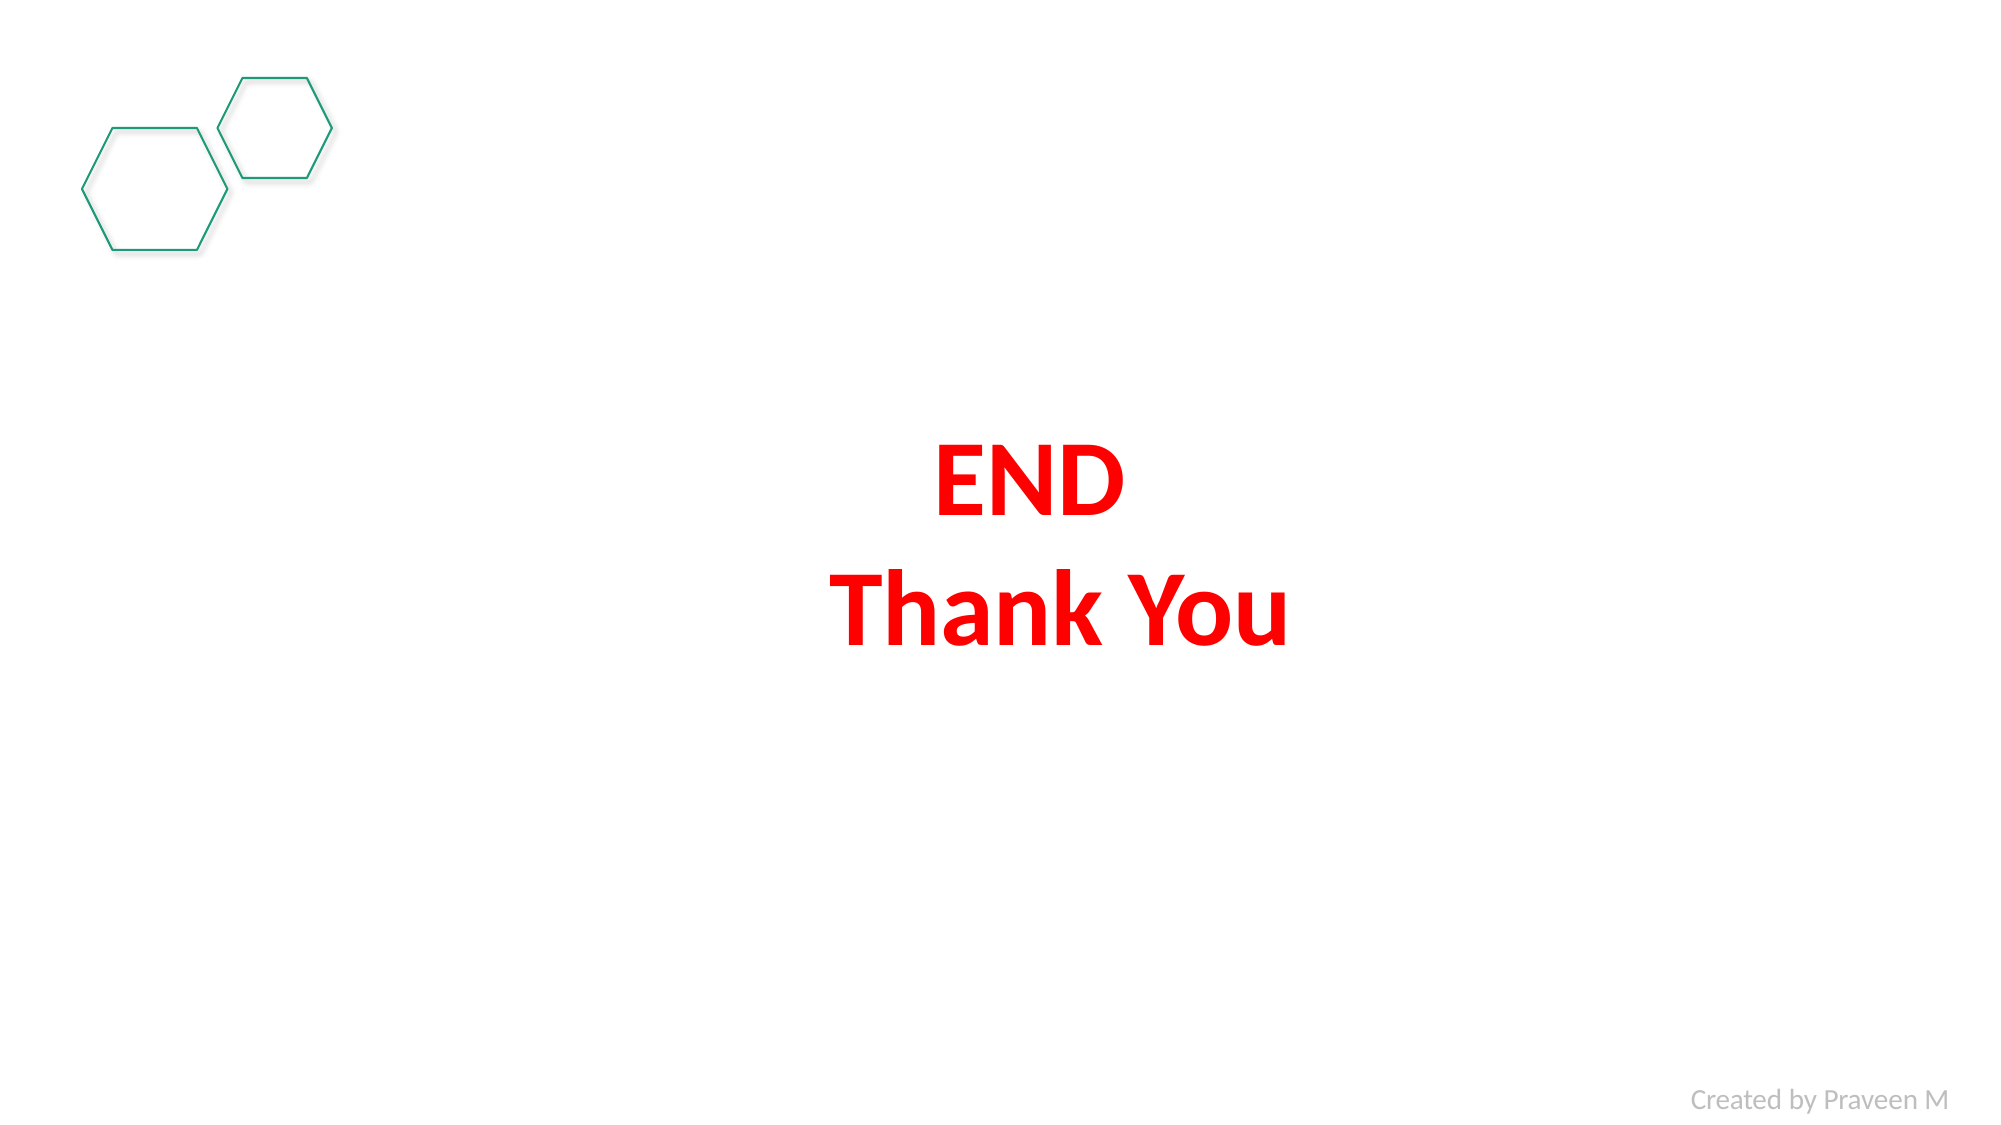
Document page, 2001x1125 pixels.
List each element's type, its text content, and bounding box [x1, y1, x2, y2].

text_box END Thank You [300, 399, 1613, 675]
footer Created by Praveen M [1688, 1085, 1987, 1125]
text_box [76, 75, 343, 264]
